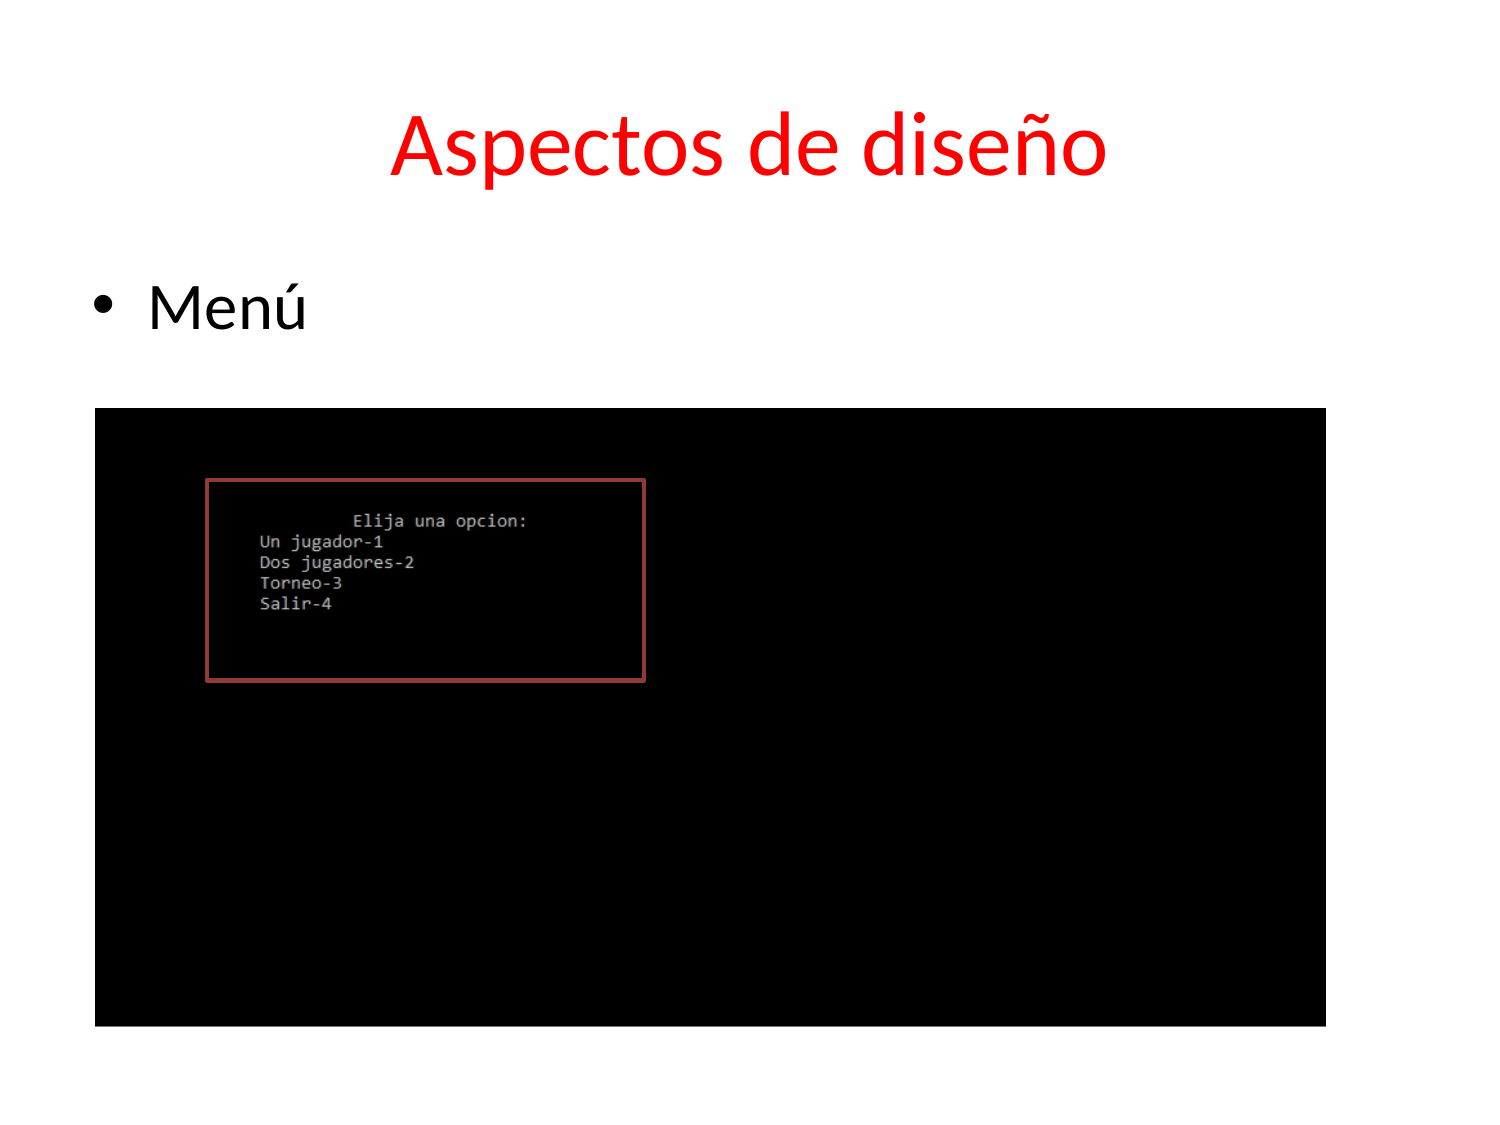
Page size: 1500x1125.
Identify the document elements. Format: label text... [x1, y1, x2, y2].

title Aspectos de diseño [75, 45, 1425, 233]
picture [94, 408, 1326, 1028]
list Menú [76, 255, 1427, 374]
